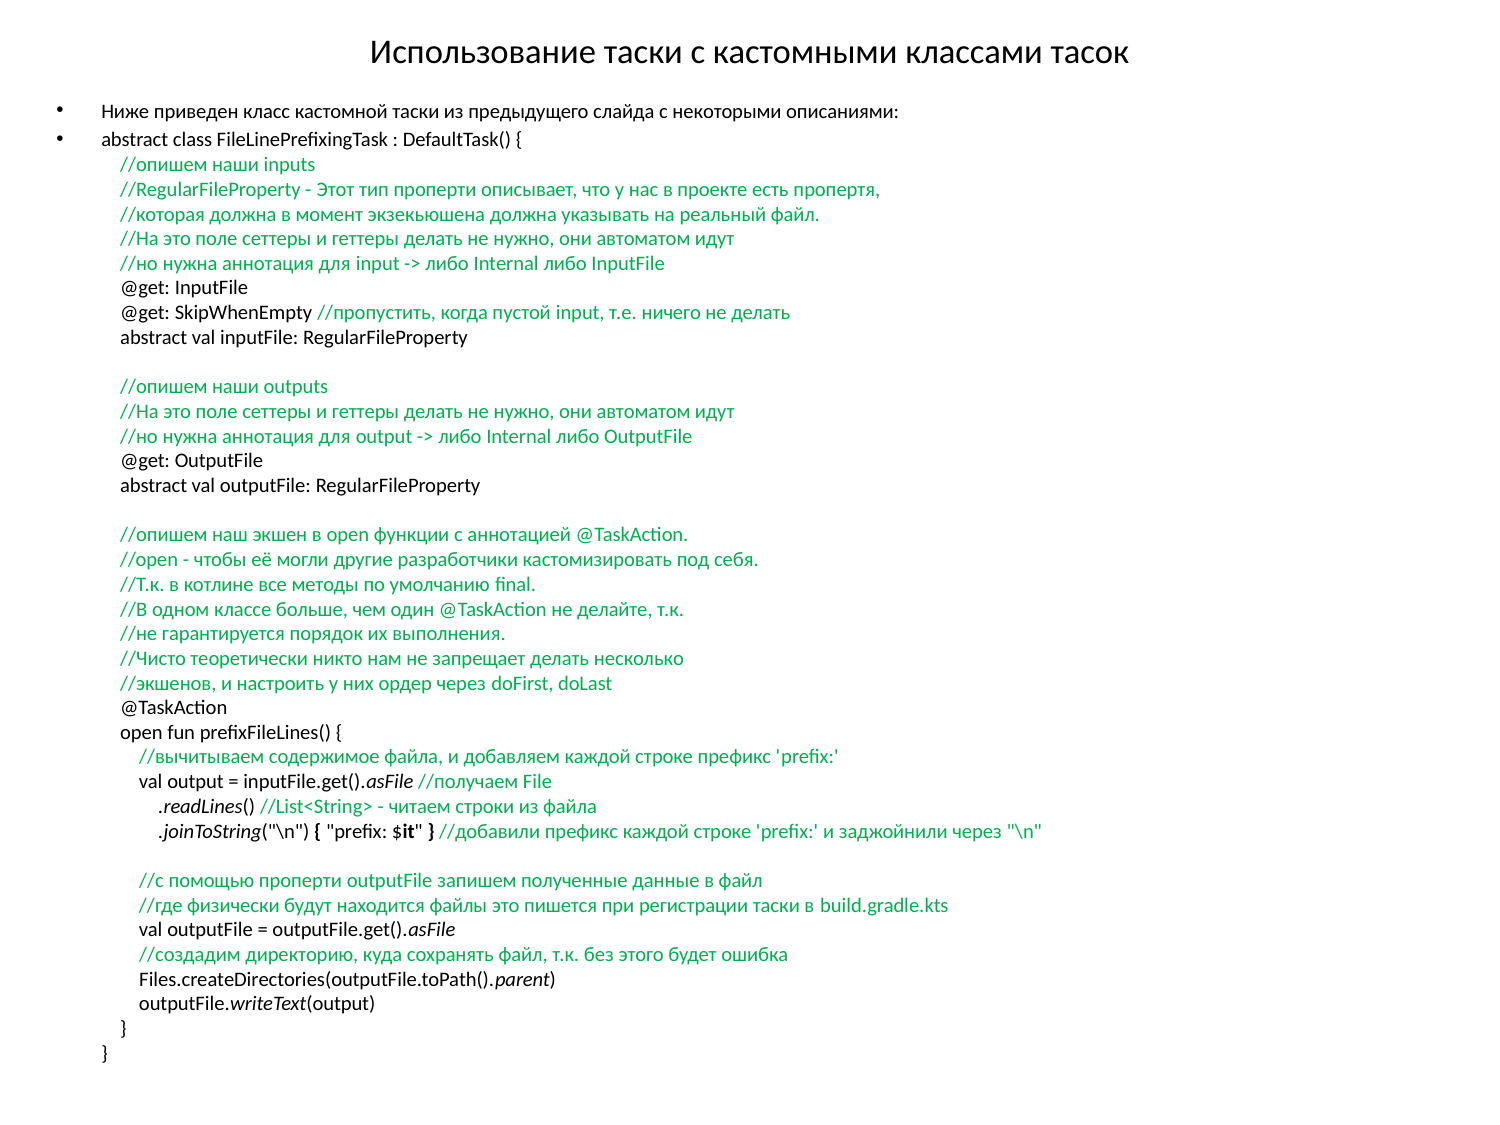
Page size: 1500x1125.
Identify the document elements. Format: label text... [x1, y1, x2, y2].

list Ниже приведен класс кастомной таски из предыдущего слайда с некоторыми описаниями: abstract class FileLinePrefixingTask : DefaultTask() { //опишем наши inputs //RegularFileProperty - Этот тип проперти описывает, что у нас в проекте есть пропертя, //которая должна в момент экзекьюшена должна указывать на реальный файл. //На это поле сеттеры и геттеры делать не нужно, они автоматом идут //но нужна аннотация для input -> либо Internal либо InputFile @get: InputFile @get: SkipWhenEmpty //пропустить, когда пустой input, т.е. ничего не делать abstract val inputFile: RegularFileProperty //опишем наши outputs //На это поле сеттеры и геттеры делать не нужно, они автоматом идут //но нужна аннотация для output -> либо Internal либо OutputFile @get: OutputFile abstract val outputFile: RegularFileProperty //опишем наш экшен в open функции с аннотацией @TaskAction. //open - чтобы её могли другие разработчики кастомизировать под себя. //Т.к. в котлине все методы по умолчанию final. //В одном классе больше, чем один @TaskAction не делайте, т.к. //не гарантируется порядок их выполнения. //Чисто теоретически никто нам не запрещает делать несколько //экшенов, и настроить у них ордер через doFirst, doLast @TaskAction open fun prefixFileLines() { //вычитываем содержимое файла, и добавляем каждой строке префикс 'prefix:' val output = inputFile.get().asFile //получаем File .readLines() //List<String> - читаем строки из файла .joinToString("\n") { "prefix: $it" } //добавили префикс каждой строке 'prefix:' и заджойнили через "\n" //с помощью проперти outputFile запишем полученные данные в файл //где физически будут находится файлы это пишется при регистрации таски в build.gradle.kts val outputFile = outputFile.get().asFile //создадим директорию, куда сохранять файл, т.к. без этого будет ошибка Files.createDirectories(outputFile.toPath().parent) outputFile.writeText(output) } } [41, 90, 1459, 1083]
title Использование таски с кастомными классами тасок [74, 21, 1425, 79]
